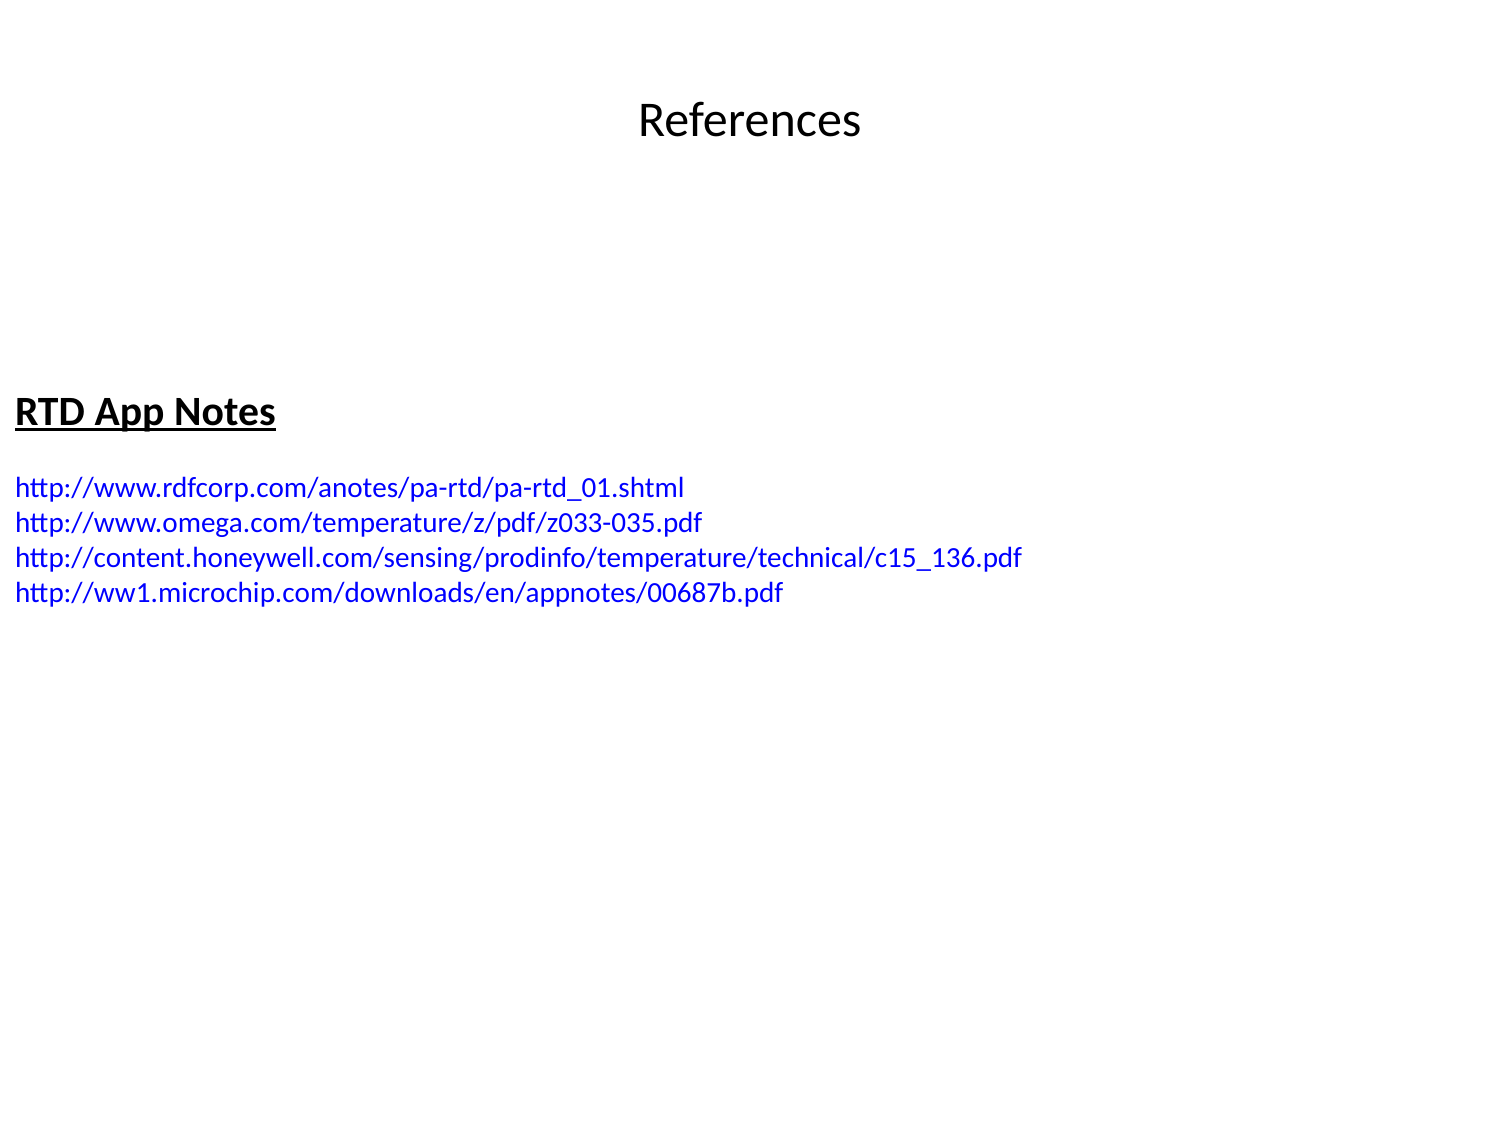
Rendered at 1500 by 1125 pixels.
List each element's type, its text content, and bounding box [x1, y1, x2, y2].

text_box RTD App Notes http://www.rdfcorp.com/anotes/pa-rtd/pa-rtd_01.shtml http://www.omega.com/temperature/z/pdf/z033-035.pdf http://content.honeywell.com/sensing/prodinfo/temperature/technical/c15_136.pdf http://ww1.microchip.com/downloads/en/appnotes/00687b.pdf [0, 375, 1050, 616]
title References [75, 45, 1425, 188]
